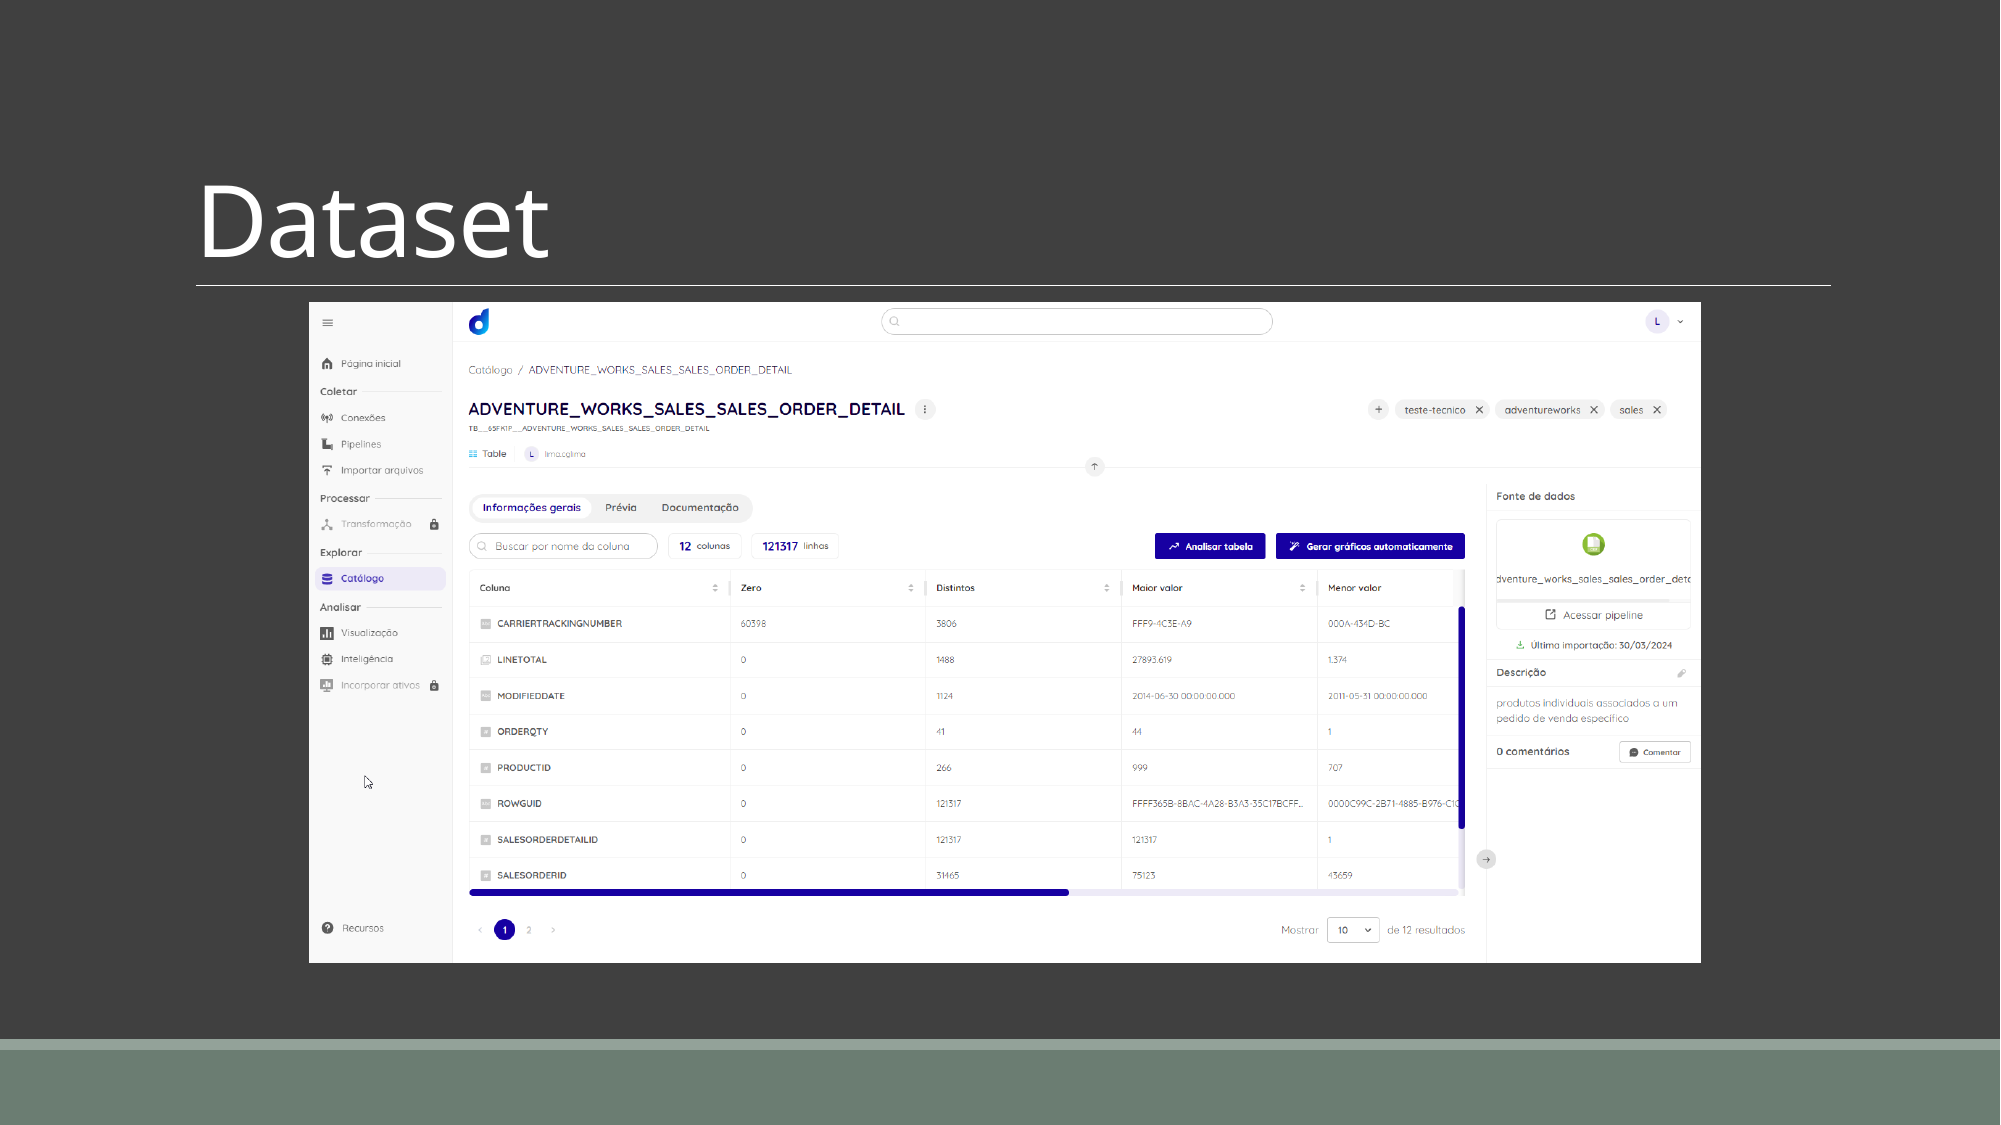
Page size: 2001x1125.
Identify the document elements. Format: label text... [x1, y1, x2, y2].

title Dataset [180, 47, 1830, 285]
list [309, 302, 1701, 964]
